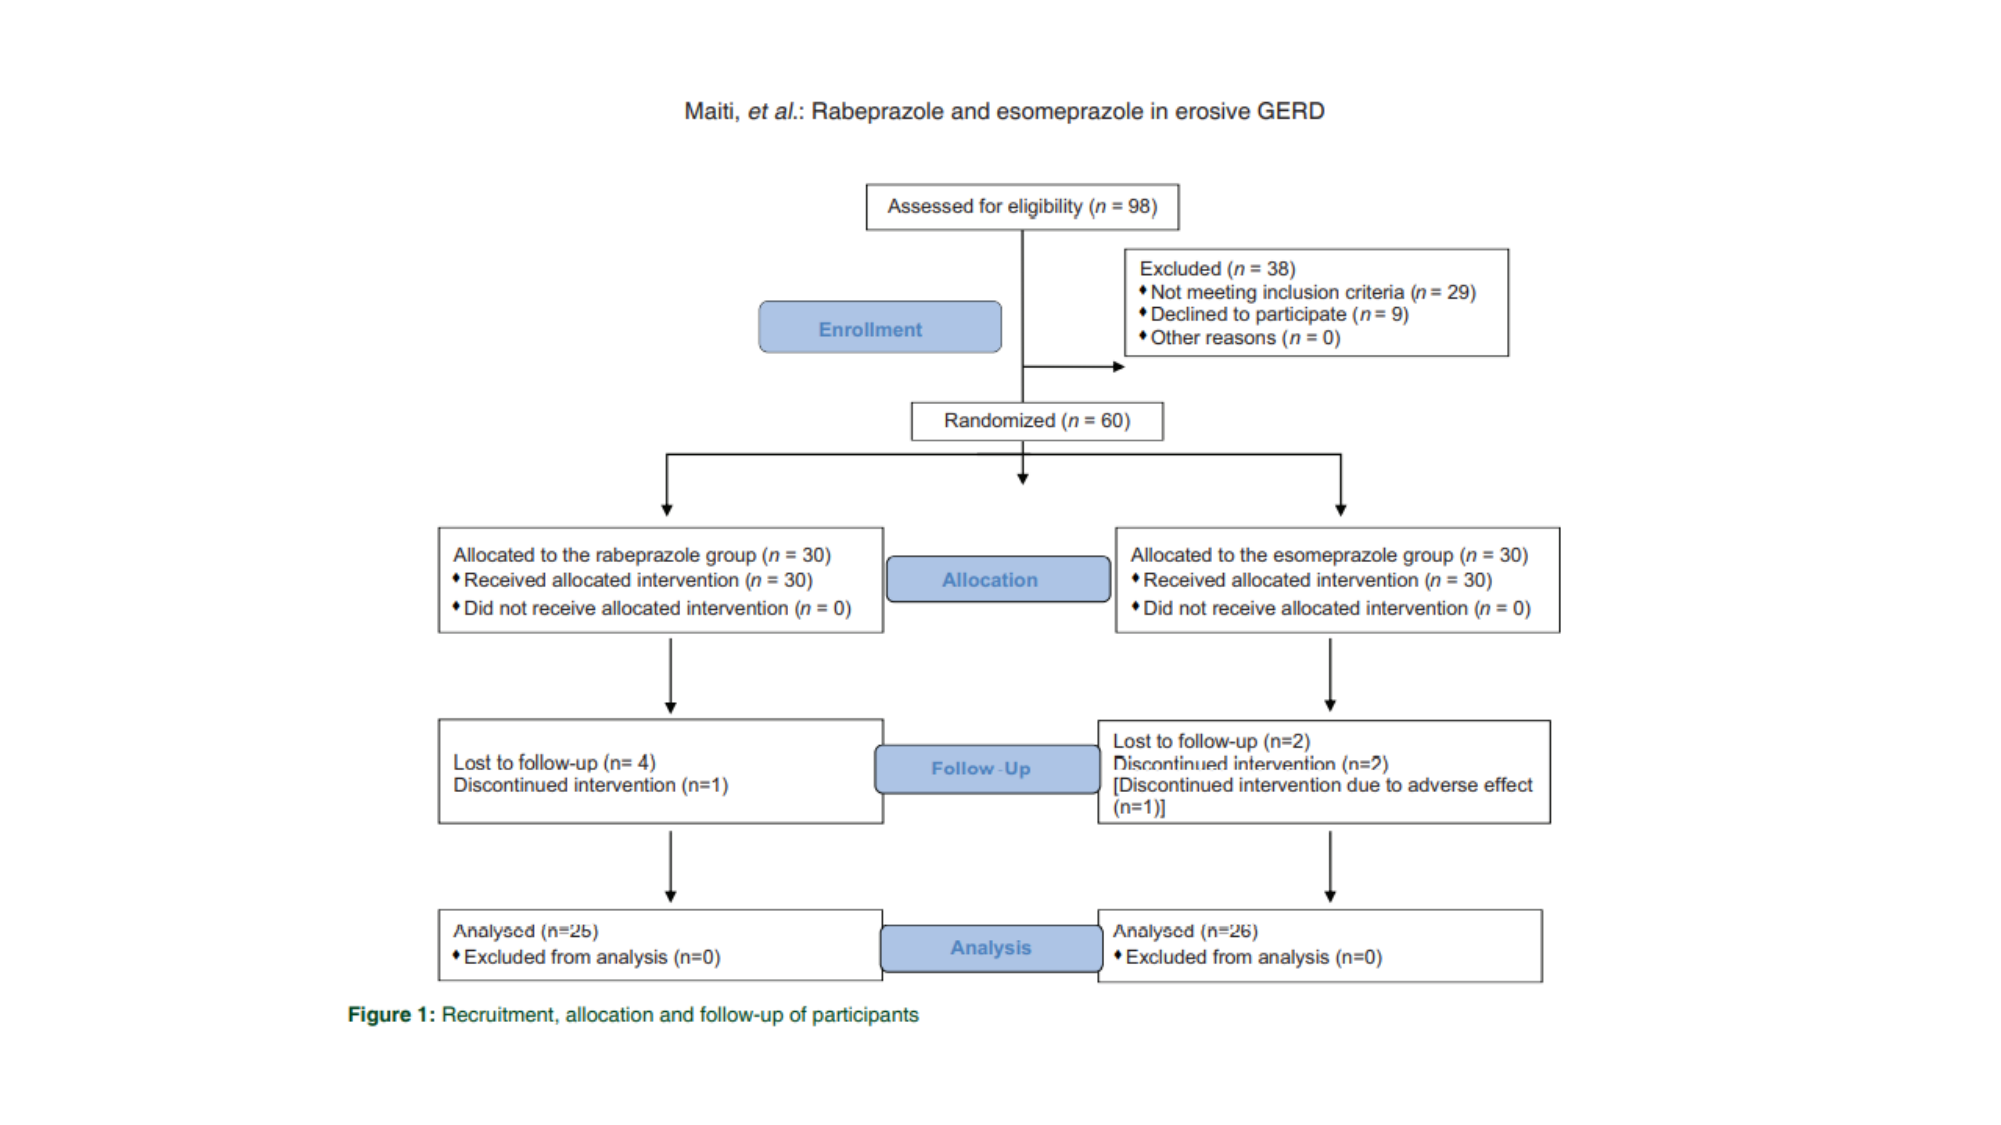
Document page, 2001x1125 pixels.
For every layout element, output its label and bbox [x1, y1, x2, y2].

picture [339, 88, 1661, 1036]
